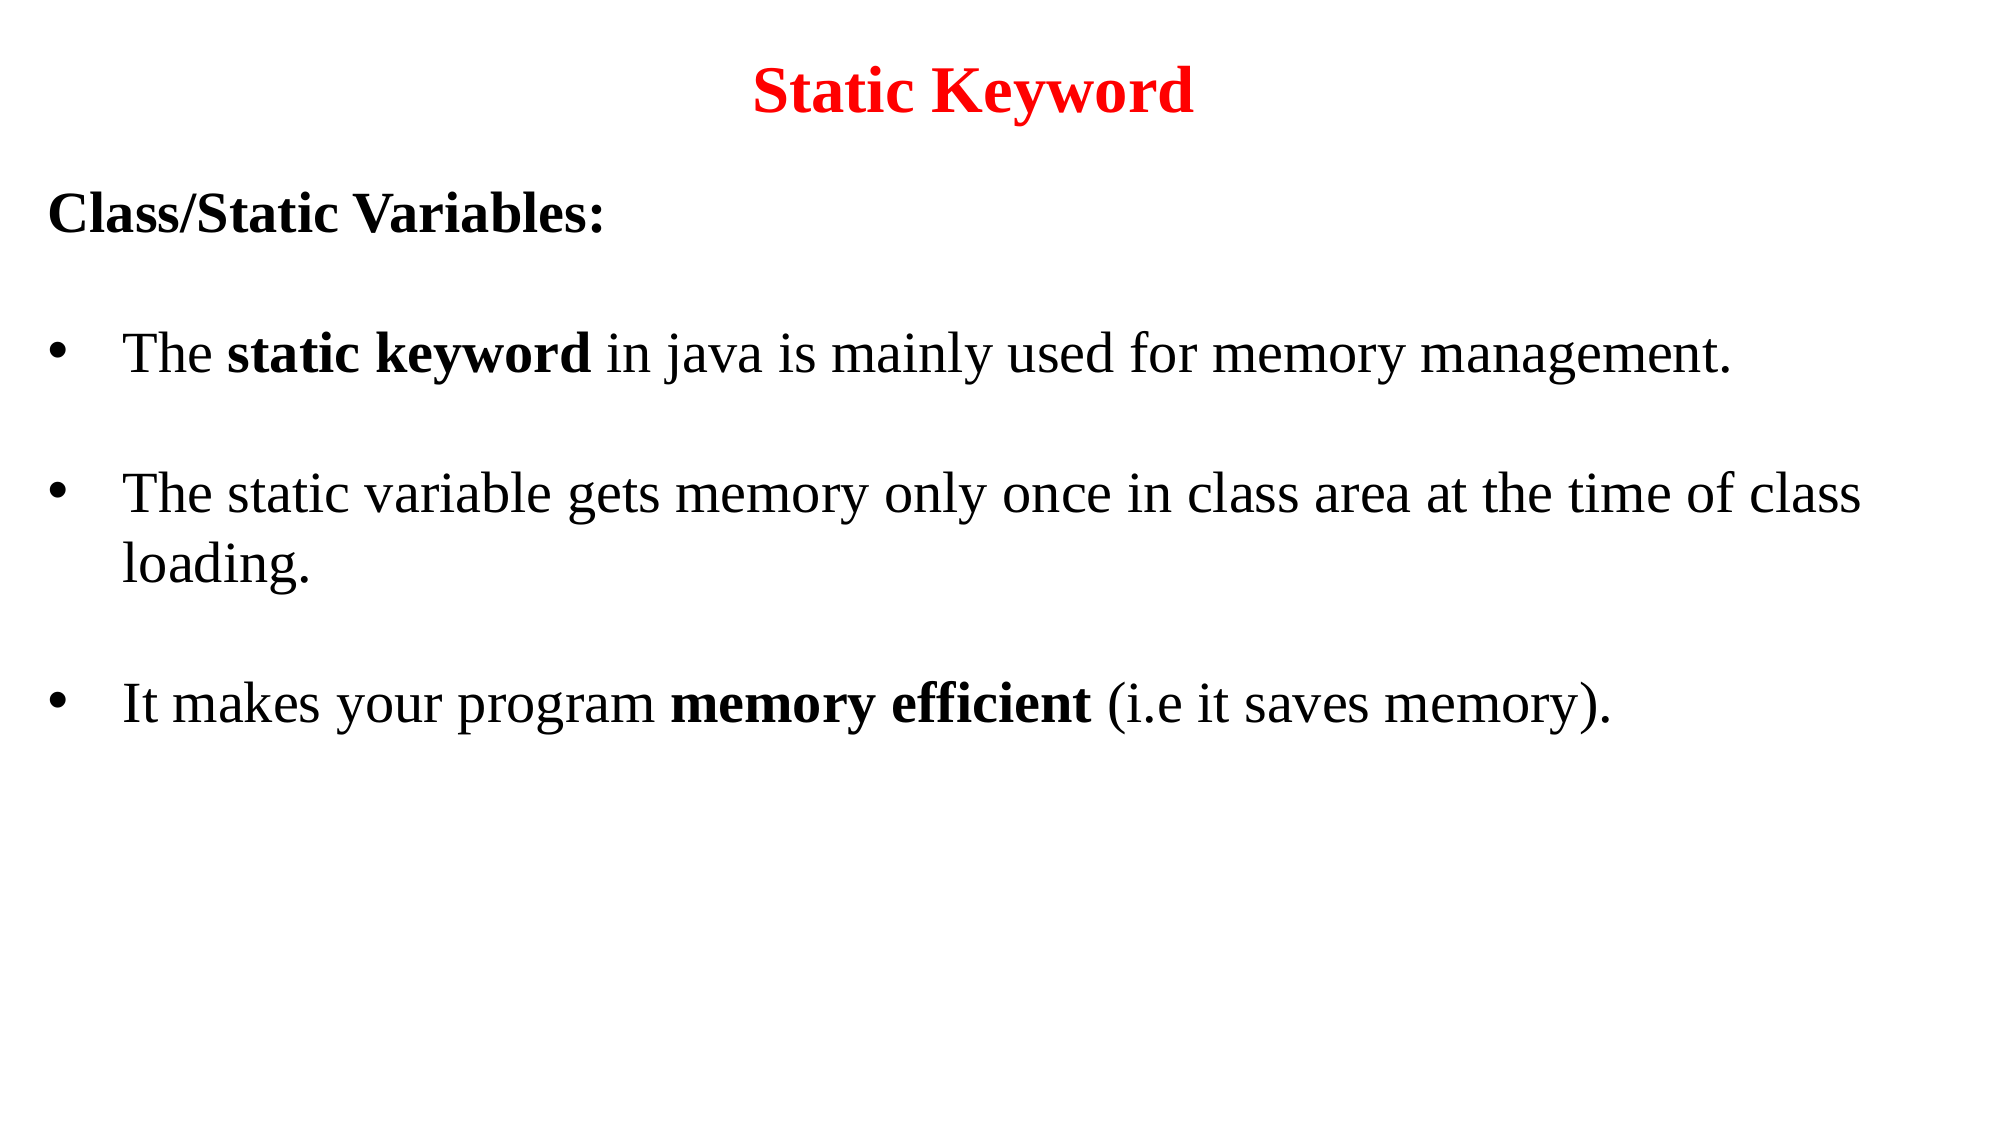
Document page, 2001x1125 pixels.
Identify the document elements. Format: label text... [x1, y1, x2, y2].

text_box Static Keyword [105, 37, 1843, 133]
text_box Class/Static Variables: The static keyword in java is mainly used for memory management. The static variable gets memory only once in class area at the time of class loading. It makes your program memory efficient (i.e it saves memory). [33, 167, 2000, 1062]
